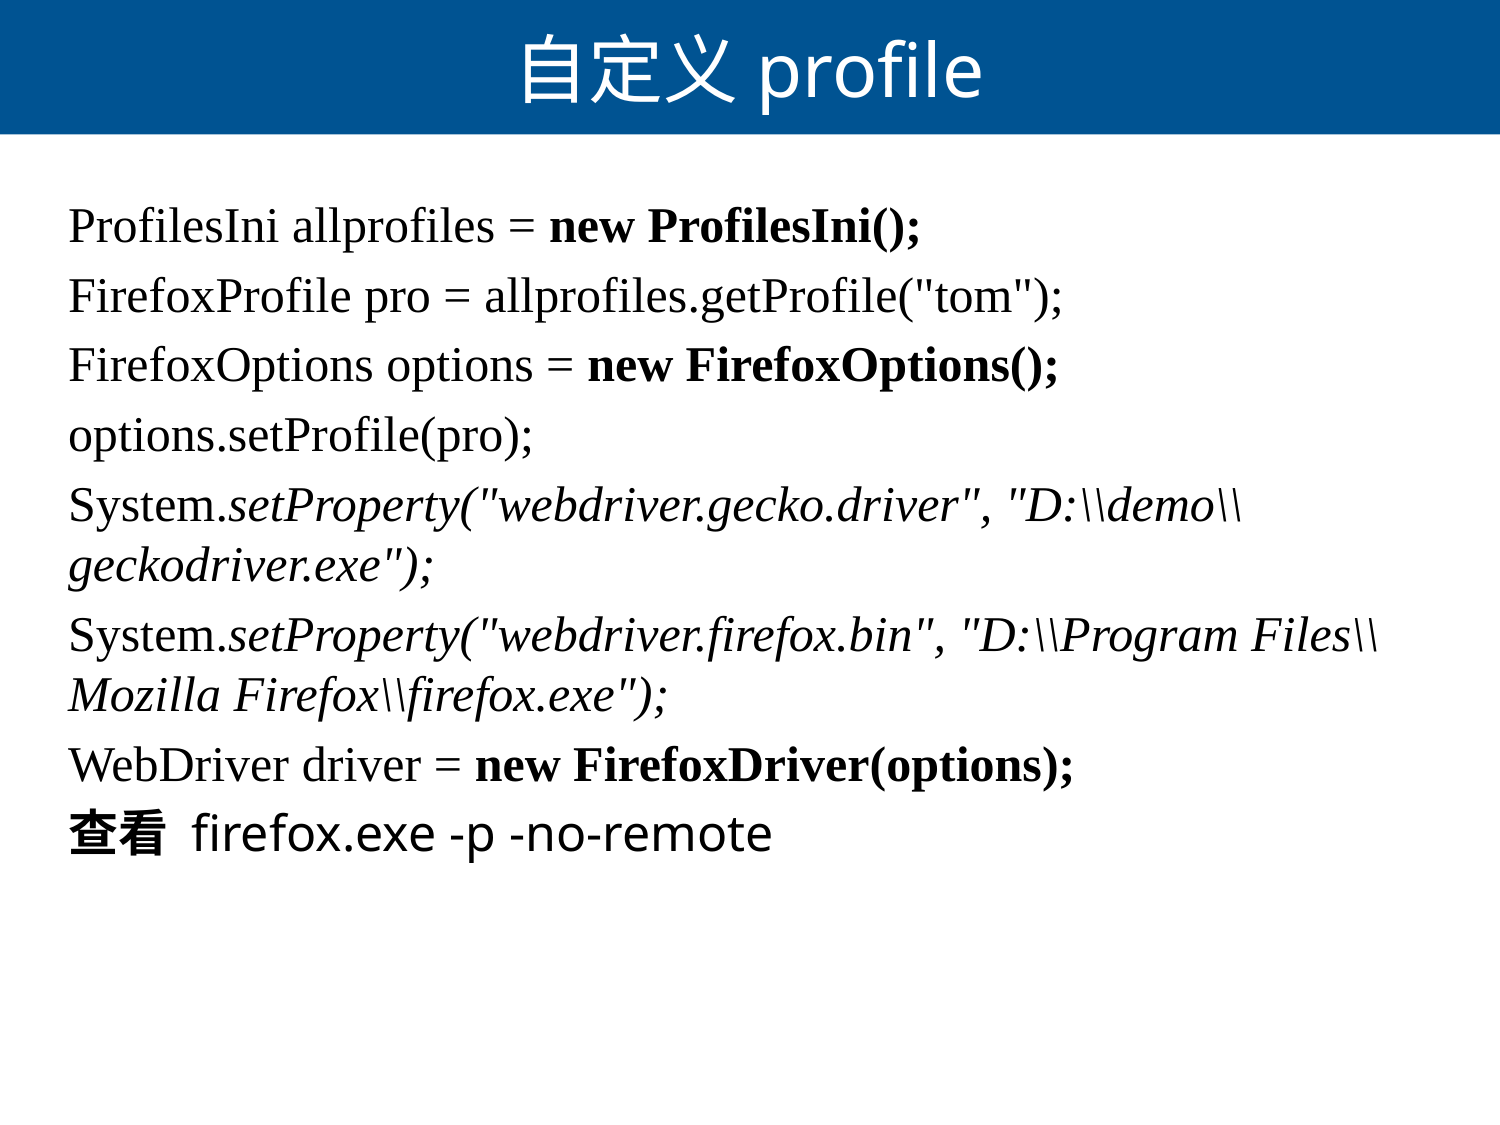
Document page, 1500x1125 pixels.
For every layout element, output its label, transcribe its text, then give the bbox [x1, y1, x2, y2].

list ProfilesIni allprofiles = new ProfilesIni(); FirefoxProfile pro = allprofiles.getProfile("tom"); FirefoxOptions options = new FirefoxOptions(); options.setProfile(pro); System.setProperty("webdriver.gecko.driver", "D:\\demo\\geckodriver.exe"); System.setProperty("webdriver.firefox.bin", "D:\\Program Files\\Mozilla Firefox\\firefox.exe"); WebDriver driver = new FirefoxDriver(options); 查看 firefox.exe -p -no-remote [53, 184, 1404, 927]
title 自定义profile [0, 0, 1500, 135]
